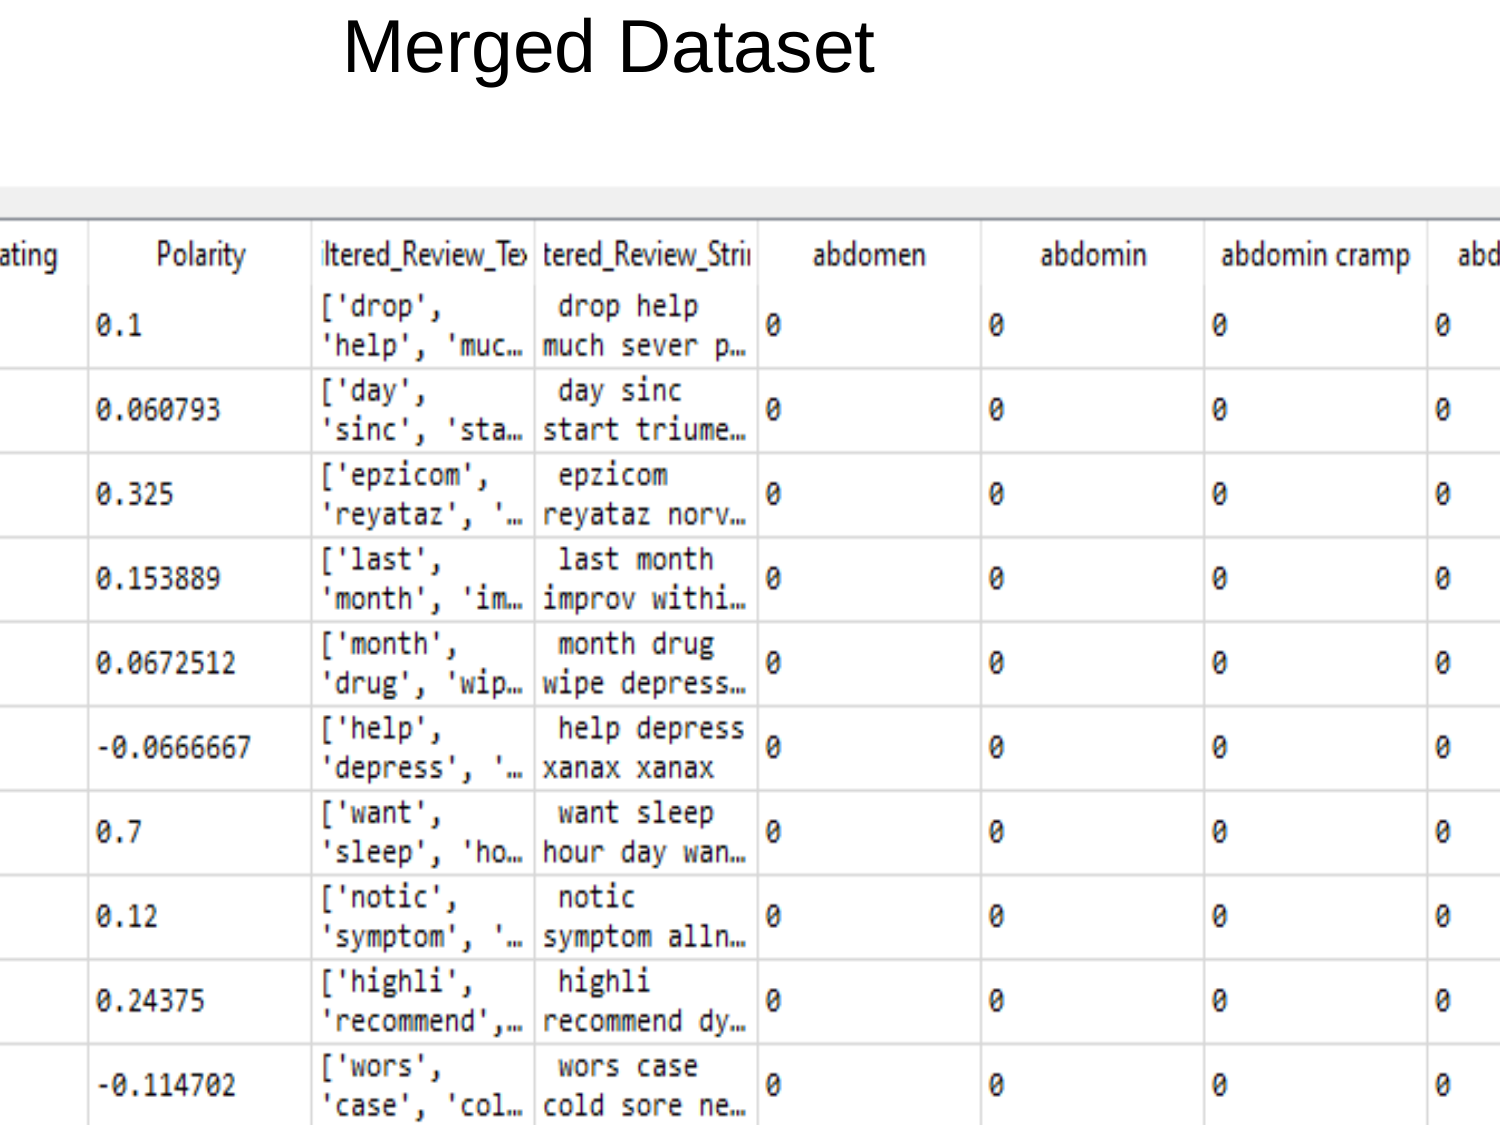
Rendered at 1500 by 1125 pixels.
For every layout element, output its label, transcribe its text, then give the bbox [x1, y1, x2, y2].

picture [0, 136, 1500, 1125]
text_box Merged Dataset [0, 0, 1500, 133]
